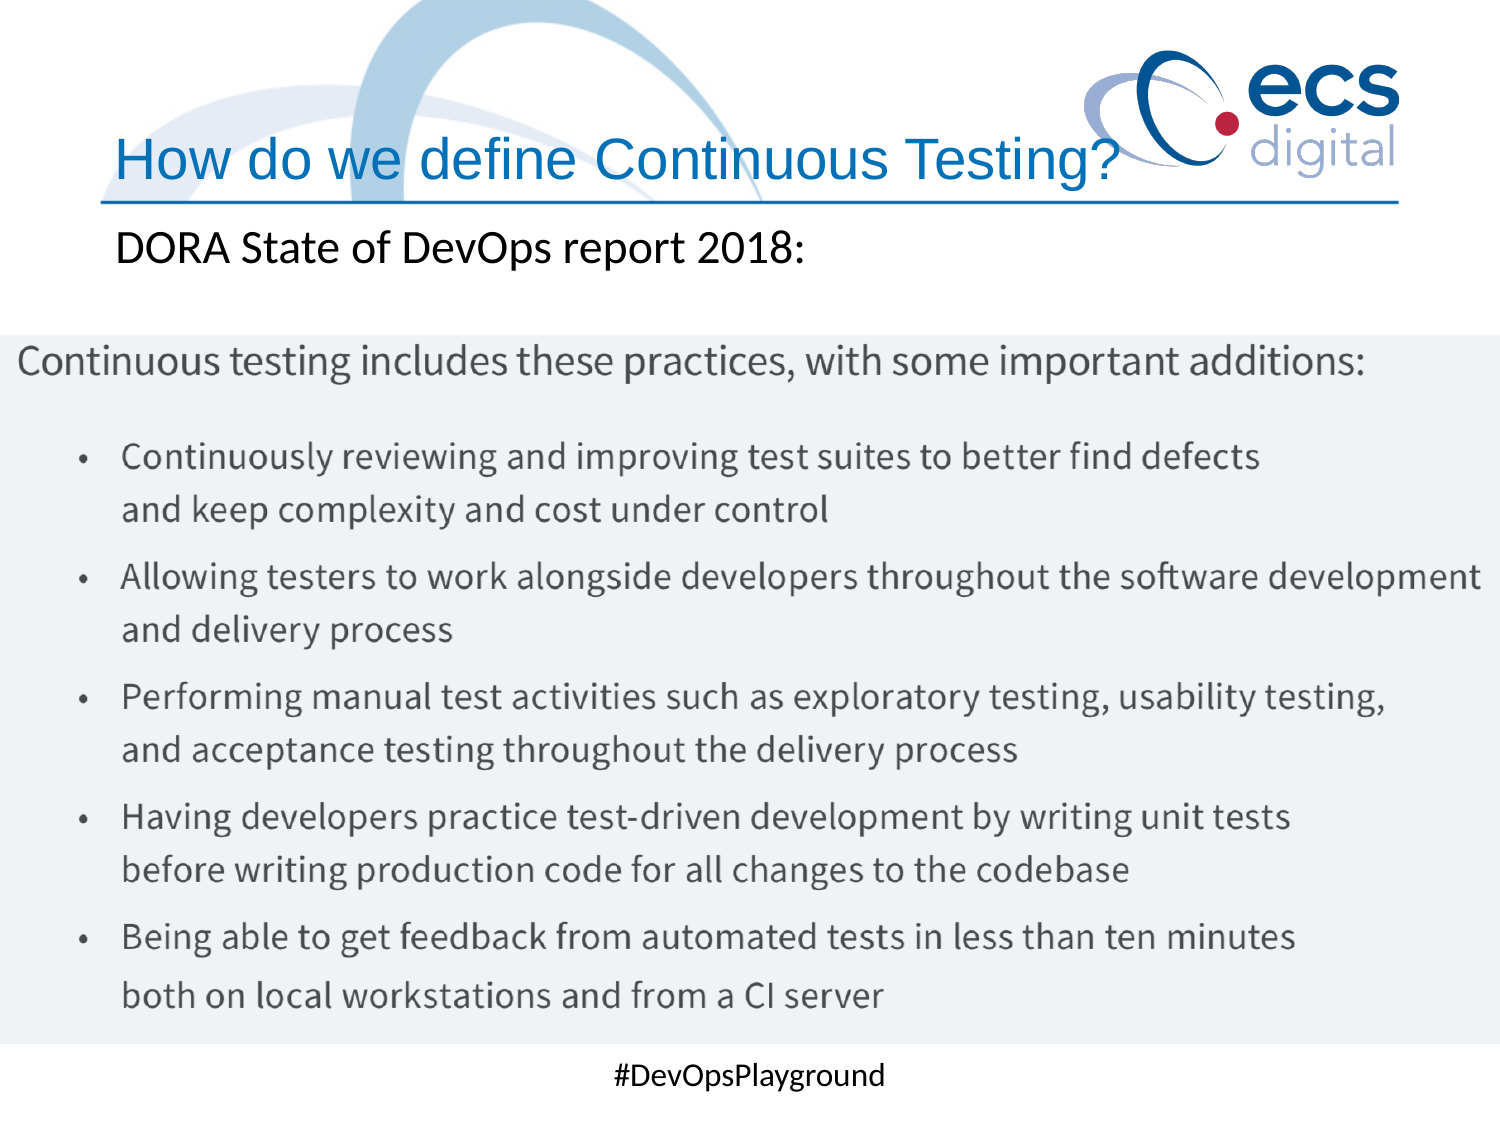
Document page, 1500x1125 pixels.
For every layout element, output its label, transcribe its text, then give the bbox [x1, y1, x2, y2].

footer #DevOpsPlayground [512, 1051, 988, 1103]
picture [0, 0, 1500, 209]
picture [0, 335, 1500, 1044]
text_box How do we define Continuous Testing? [100, 113, 1400, 199]
list DORA State of DevOps report 2018: [100, 208, 1400, 333]
